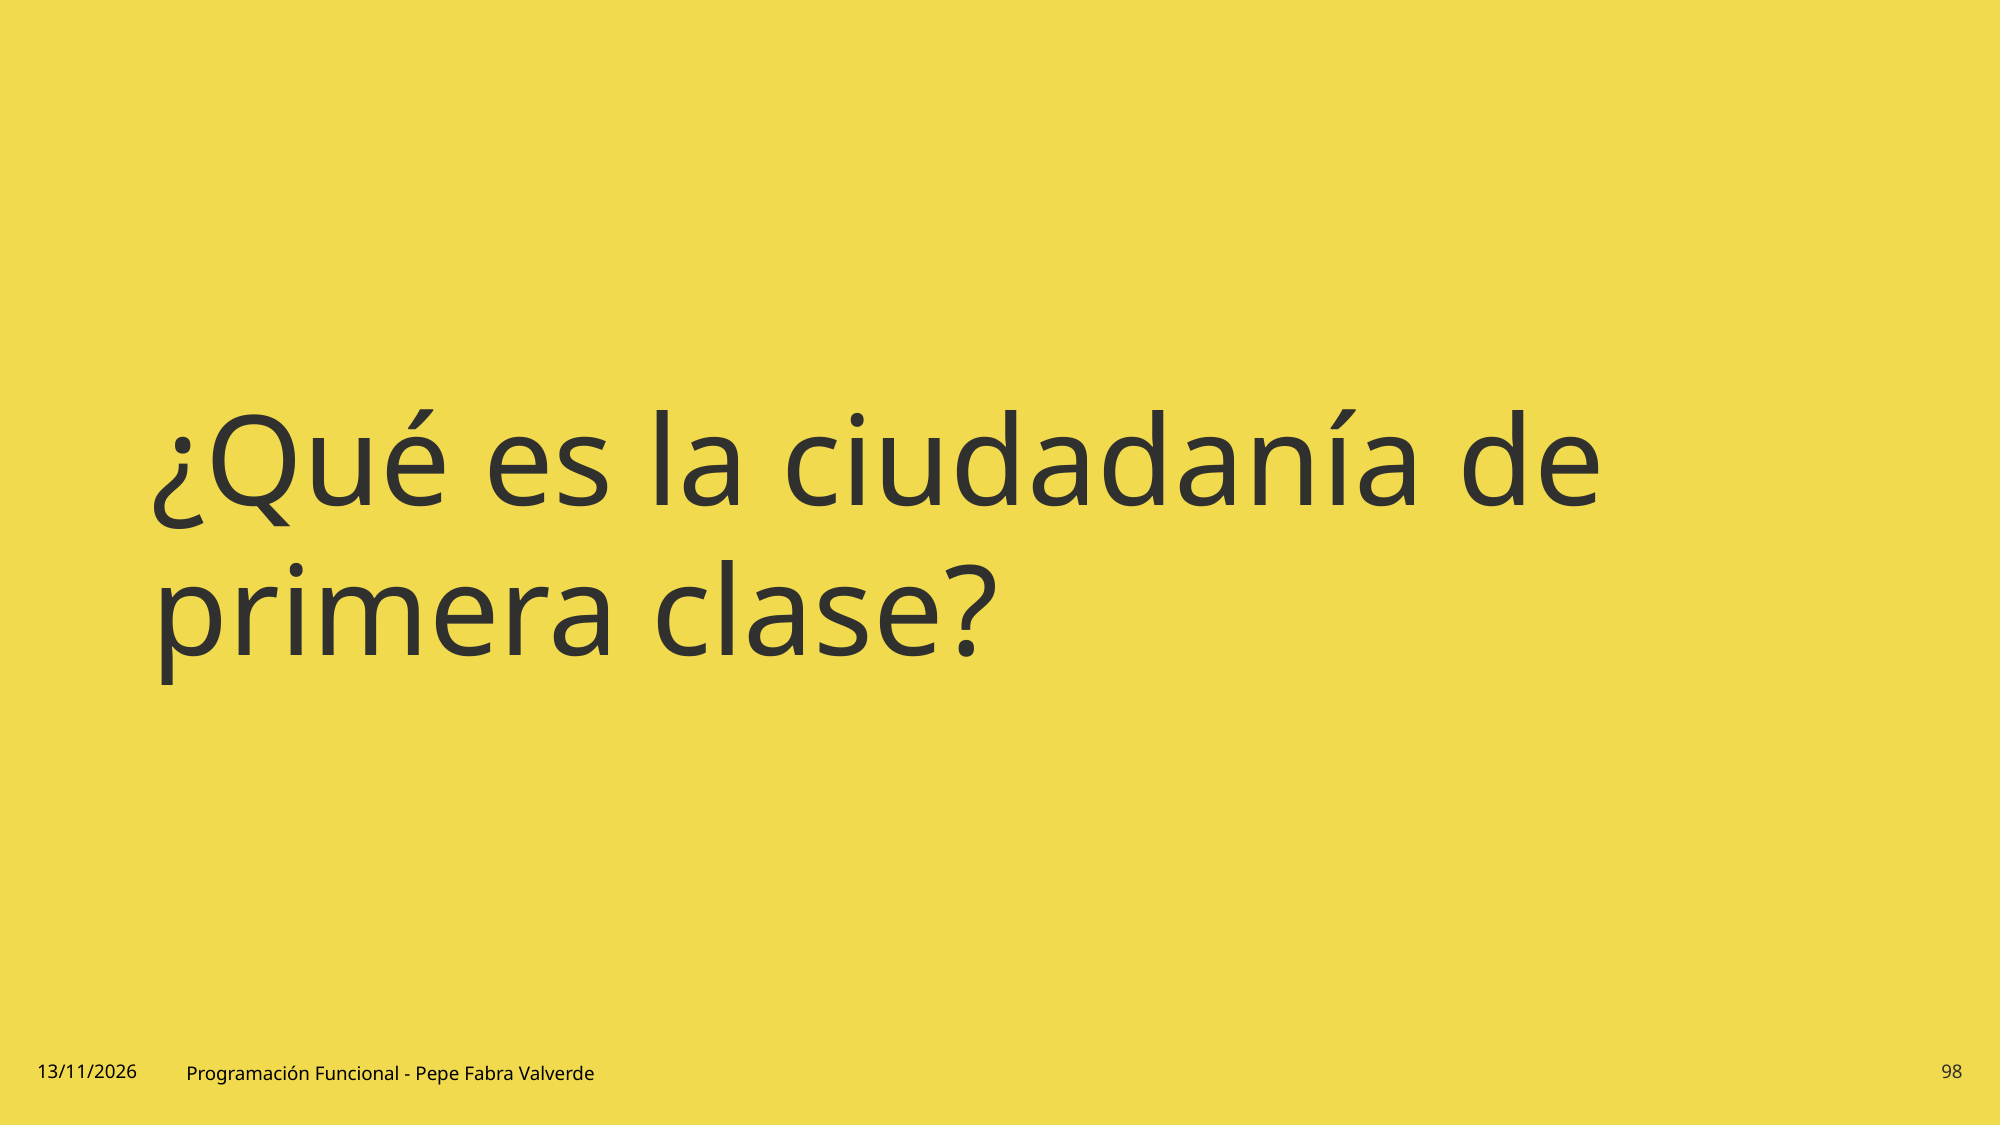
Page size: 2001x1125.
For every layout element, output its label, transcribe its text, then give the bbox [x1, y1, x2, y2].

title ¿Qué es la ciudadanía de primera clase? [136, 60, 1862, 688]
footer Programación Funcional - Pepe Fabra Valverde [171, 1042, 847, 1103]
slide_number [22, 1042, 166, 1103]
slide_number 98 [1527, 1042, 1978, 1103]
